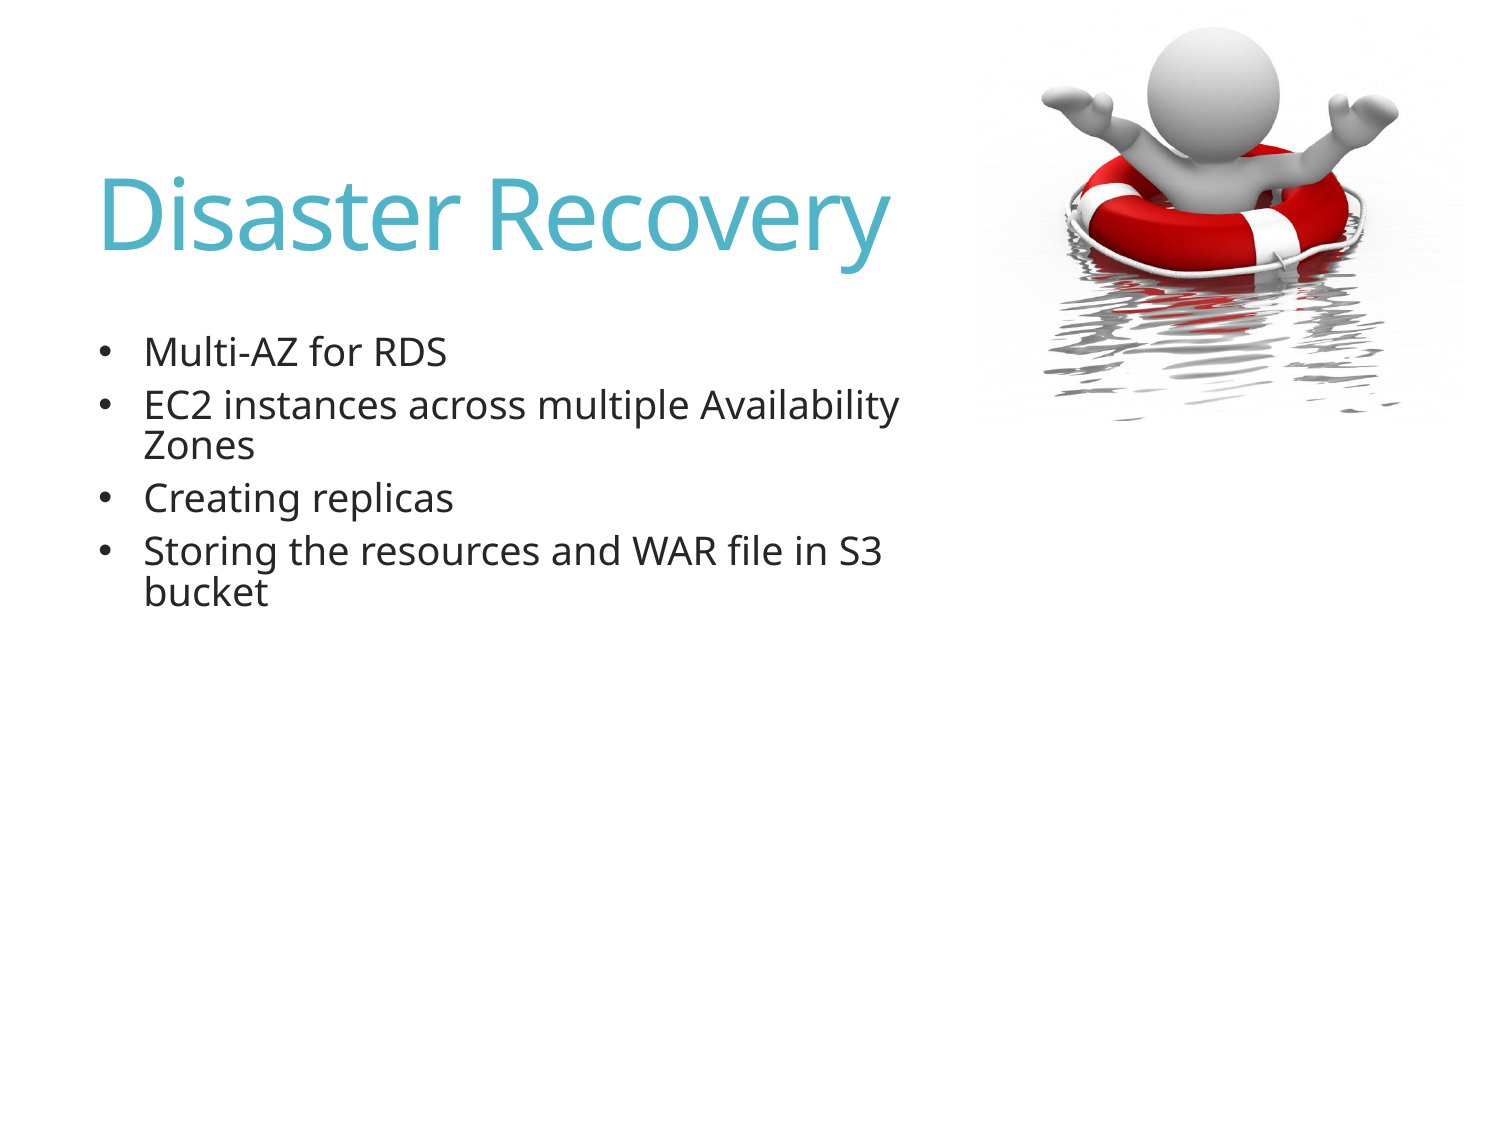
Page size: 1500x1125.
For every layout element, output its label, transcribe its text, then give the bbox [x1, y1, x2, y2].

list Multi-AZ for RDS EC2 instances across multiple Availability Zones Creating replicas Storing the resources and WAR file in S3 bucket [83, 326, 925, 945]
title Disaster Recovery [80, 81, 974, 354]
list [974, 0, 1463, 421]
